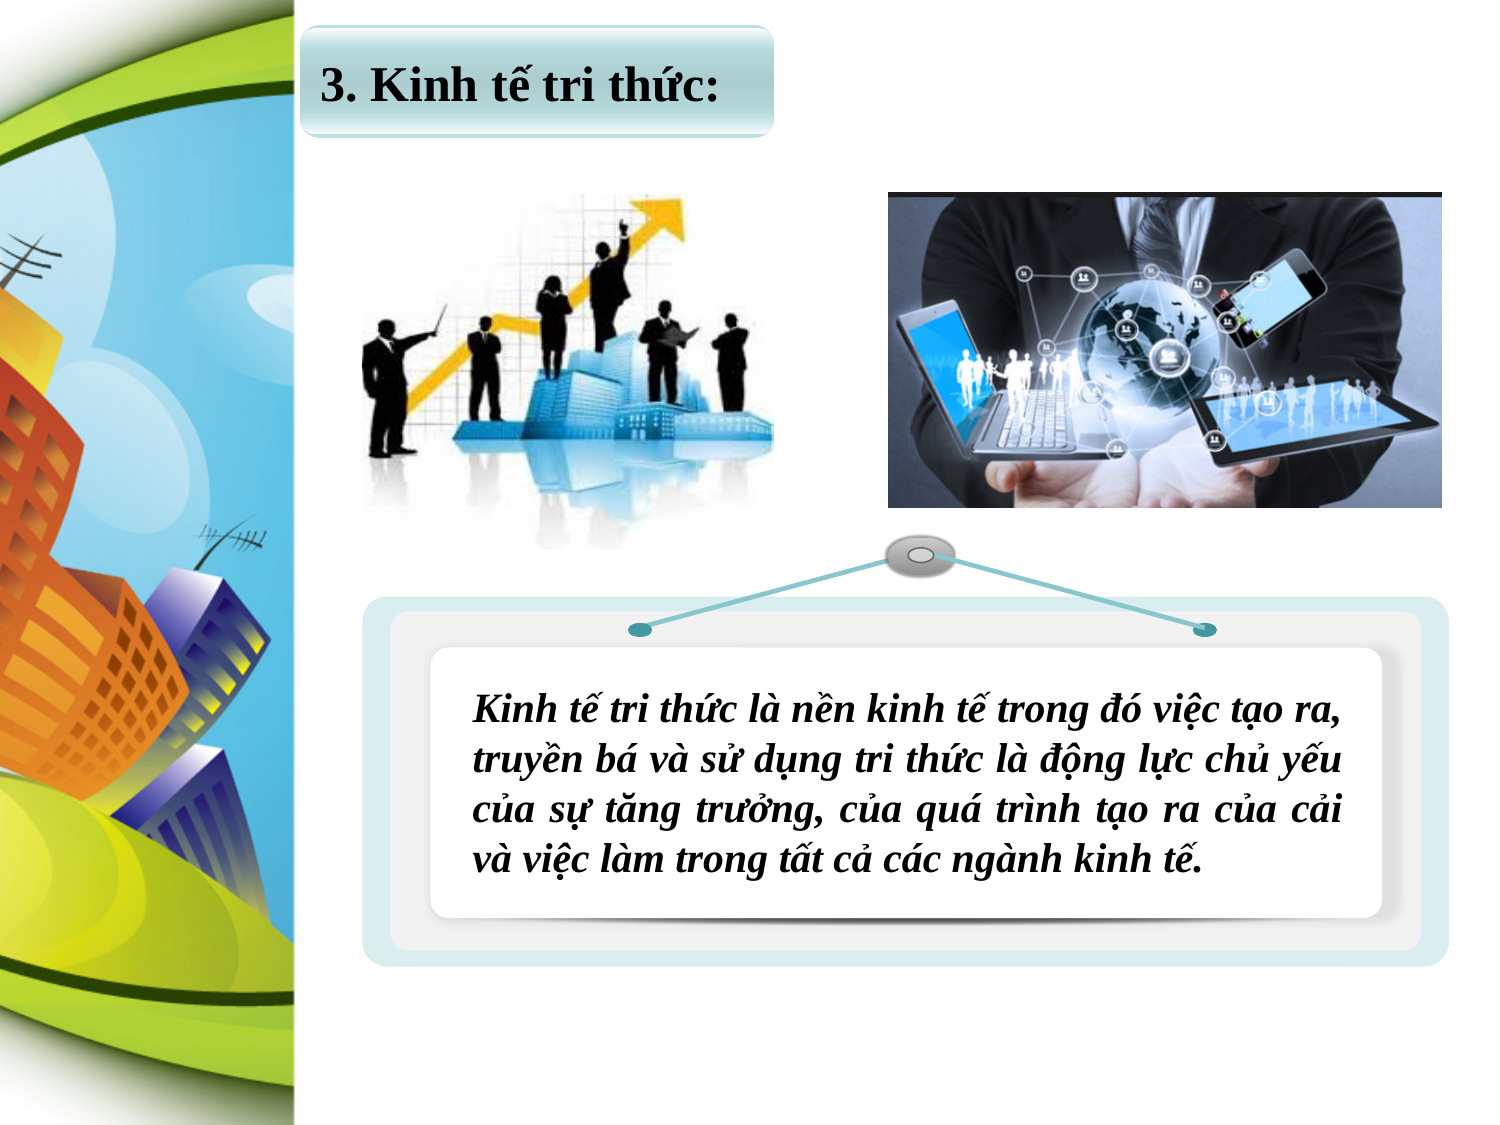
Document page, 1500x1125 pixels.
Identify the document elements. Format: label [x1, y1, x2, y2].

text_box [362, 537, 1450, 967]
picture [0, 0, 1500, 1125]
text_box [299, 24, 775, 139]
